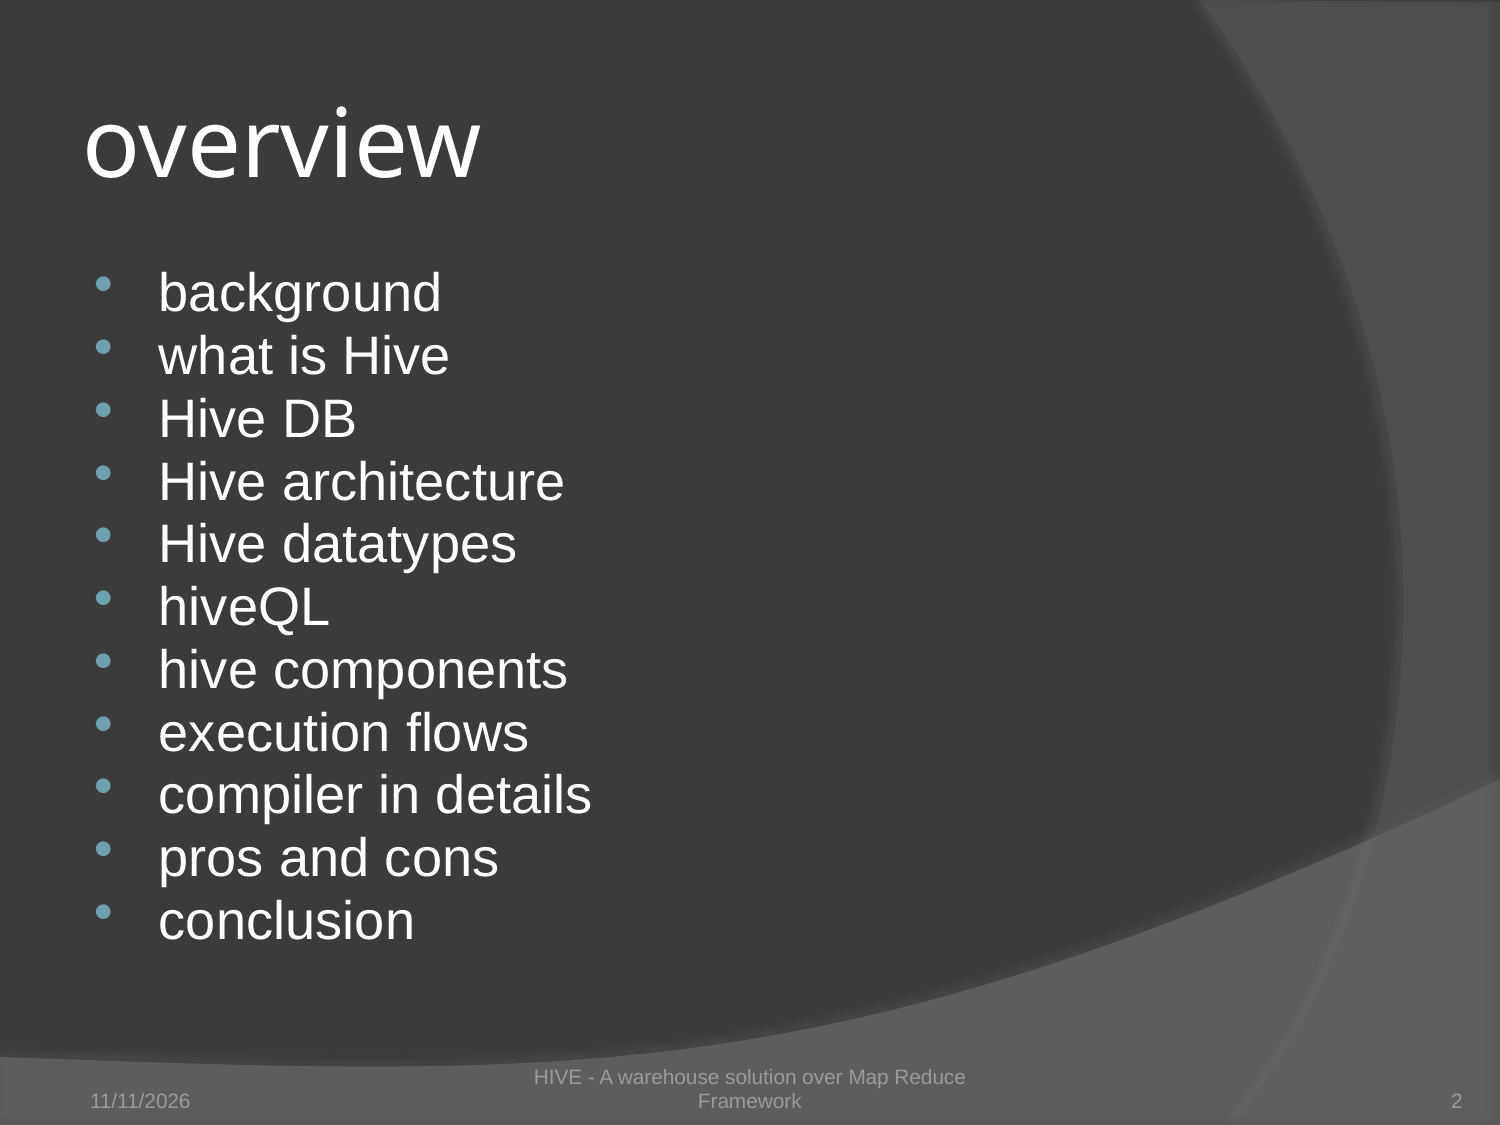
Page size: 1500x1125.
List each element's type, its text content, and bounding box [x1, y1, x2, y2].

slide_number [75, 1053, 425, 1114]
footer HIVE - A warehouse solution over Map Reduce Framework [512, 1053, 988, 1114]
list background what is Hive Hive DB Hive architecture Hive datatypes hiveQL hive components execution flows compiler in details pros and cons conclusion [74, 262, 1301, 1006]
title overview [74, 44, 1301, 233]
slide_number 2 [1337, 1053, 1463, 1114]
